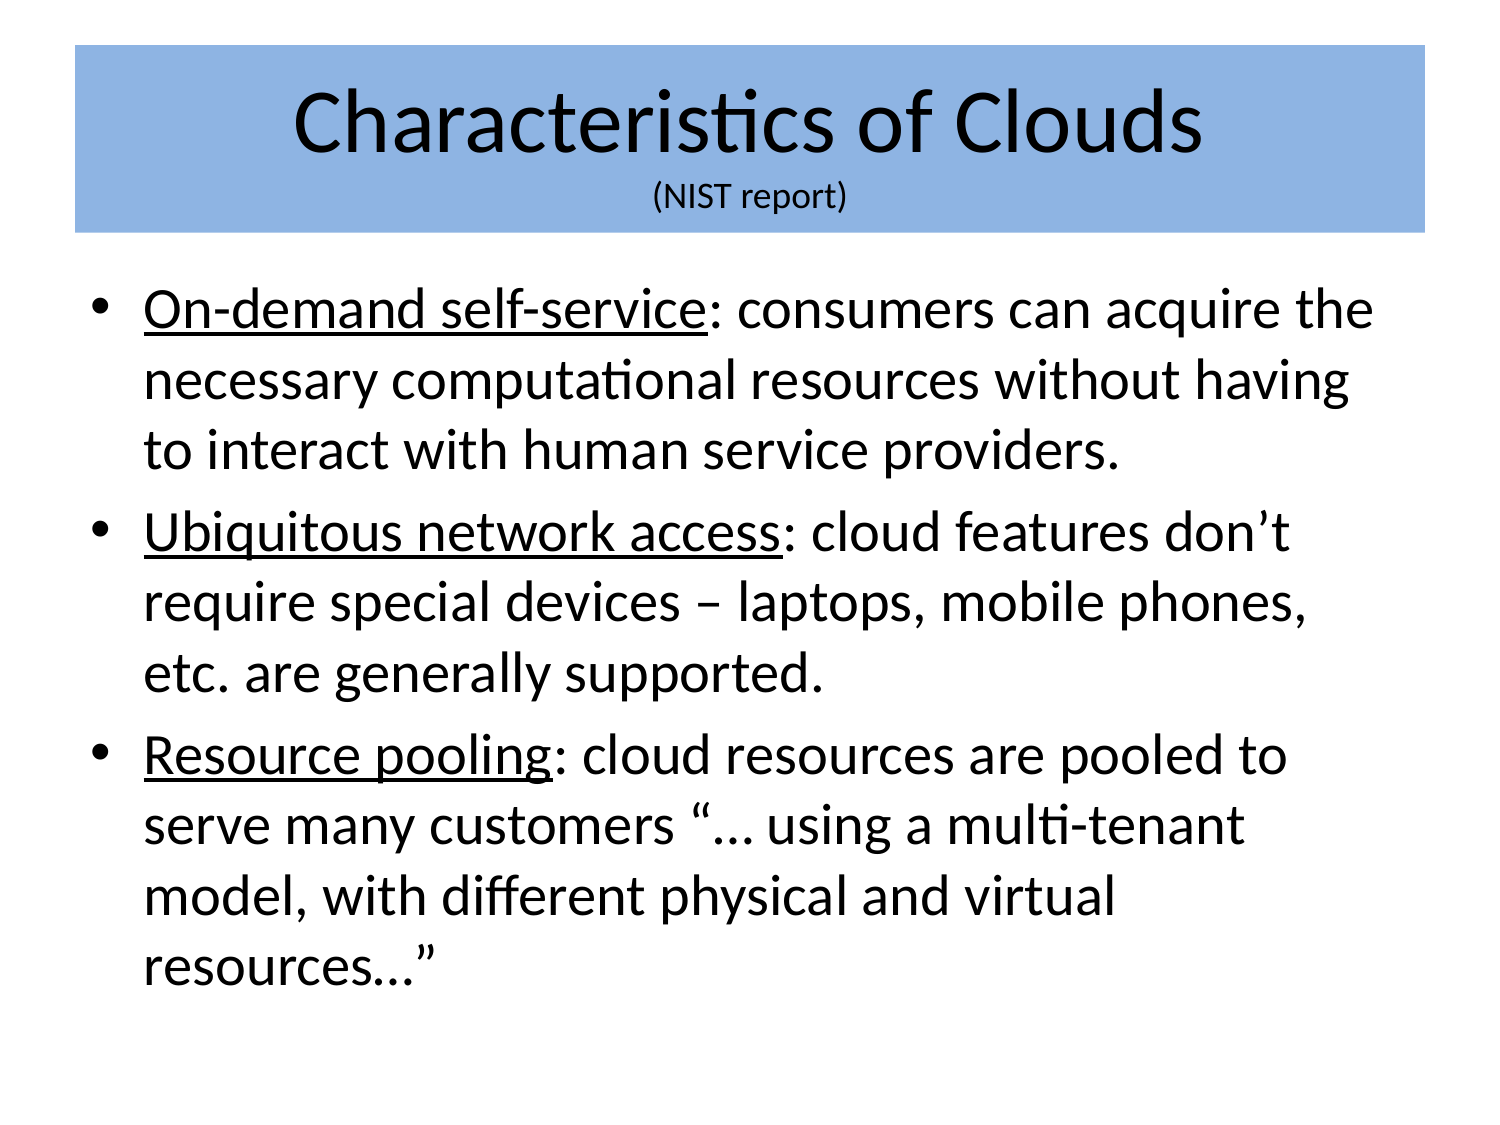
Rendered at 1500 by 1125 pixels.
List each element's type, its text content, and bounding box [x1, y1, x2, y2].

title Characteristics of Clouds (NIST report) [75, 45, 1425, 233]
list On-demand self-service: consumers can acquire the necessary computational resources without having to interact with human service providers. Ubiquitous network access: cloud features don’t require special devices – laptops, mobile phones, etc. are generally supported. Resource pooling: cloud resources are pooled to serve many customers “… using a multi-tenant model, with different physical and virtual resources…” [75, 262, 1425, 1005]
